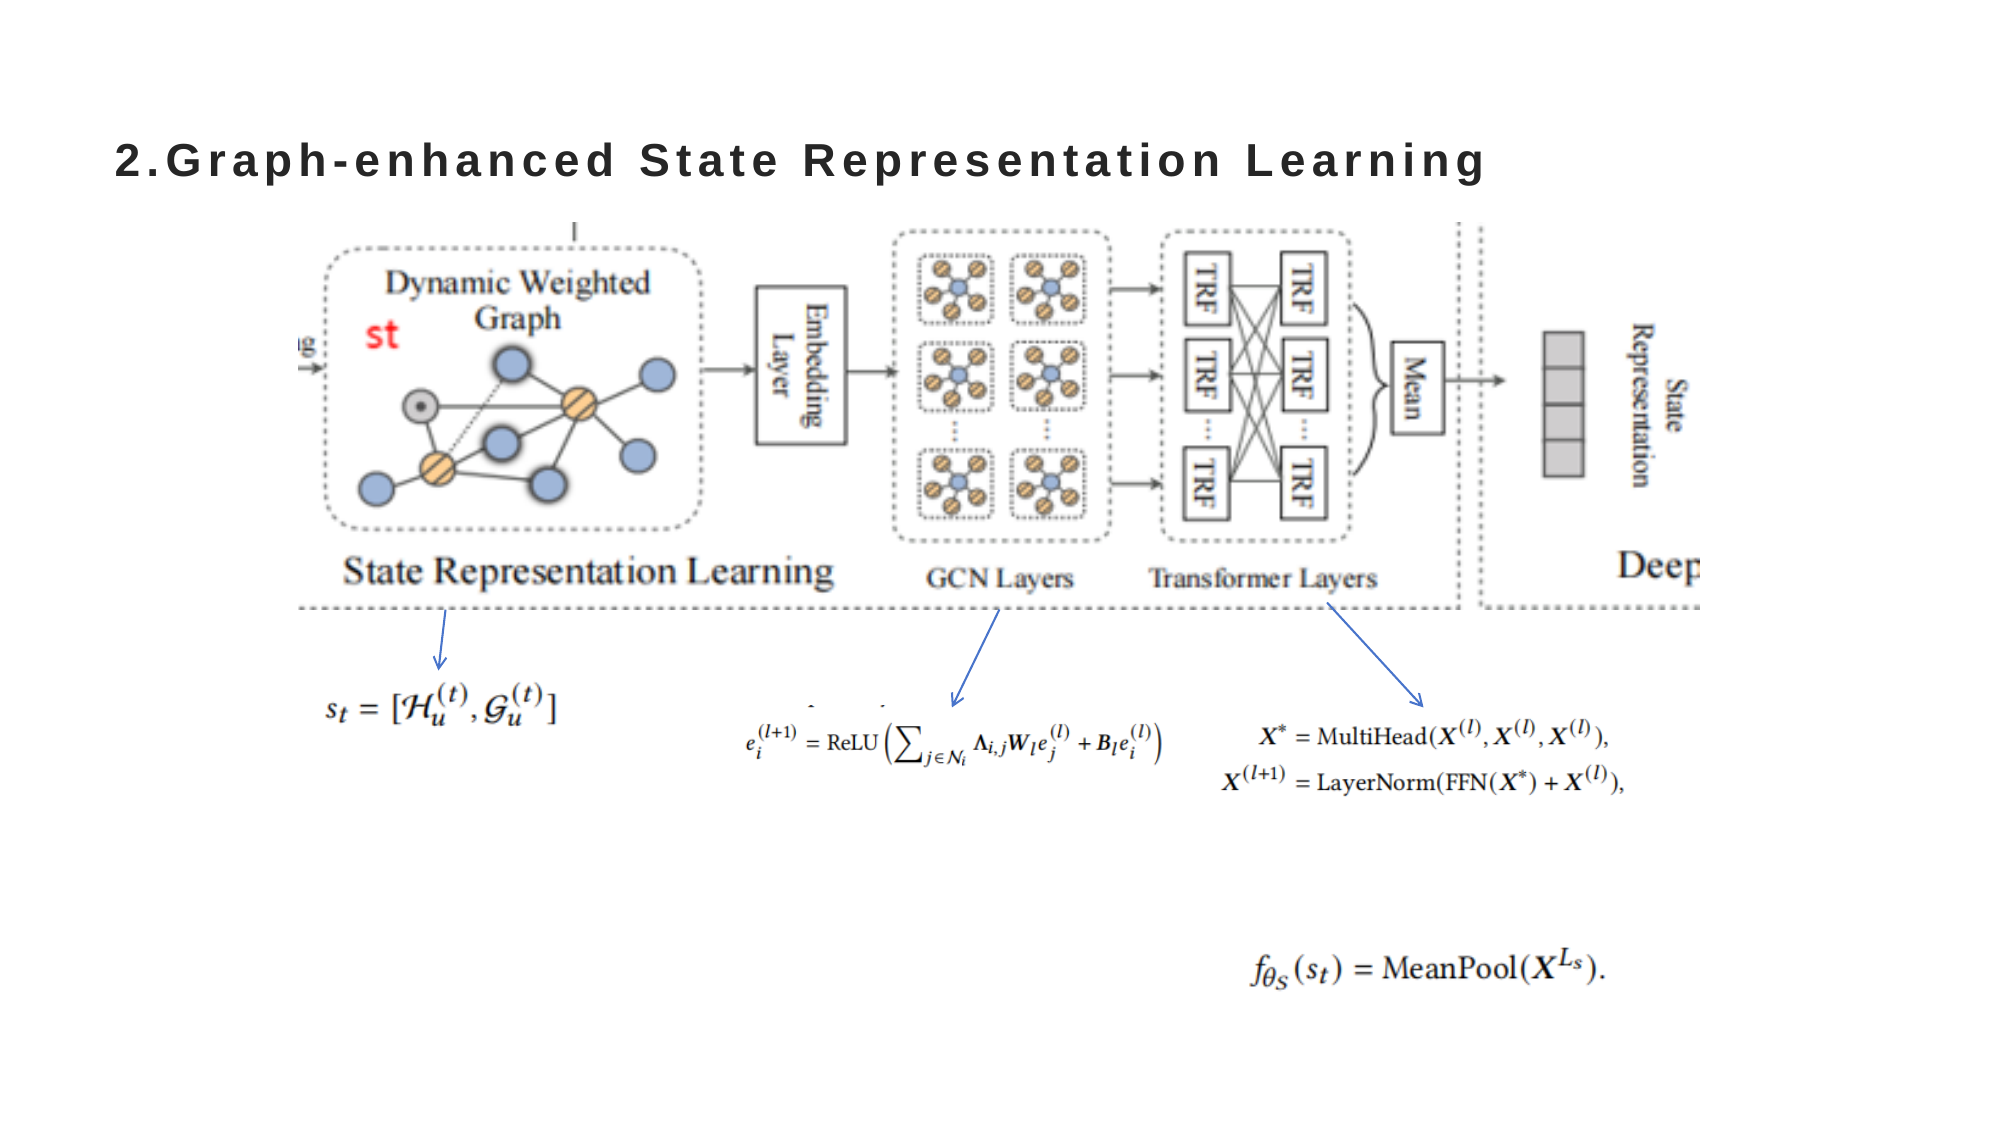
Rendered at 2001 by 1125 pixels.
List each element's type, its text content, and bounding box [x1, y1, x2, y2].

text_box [437, 609, 446, 671]
picture [318, 669, 559, 743]
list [727, 704, 1166, 780]
picture [1196, 706, 1651, 802]
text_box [951, 608, 1000, 708]
picture [1237, 939, 1611, 998]
title 2.Graph-enhanced State Representation Learning [99, 99, 1900, 216]
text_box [1326, 601, 1424, 708]
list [298, 221, 1701, 610]
